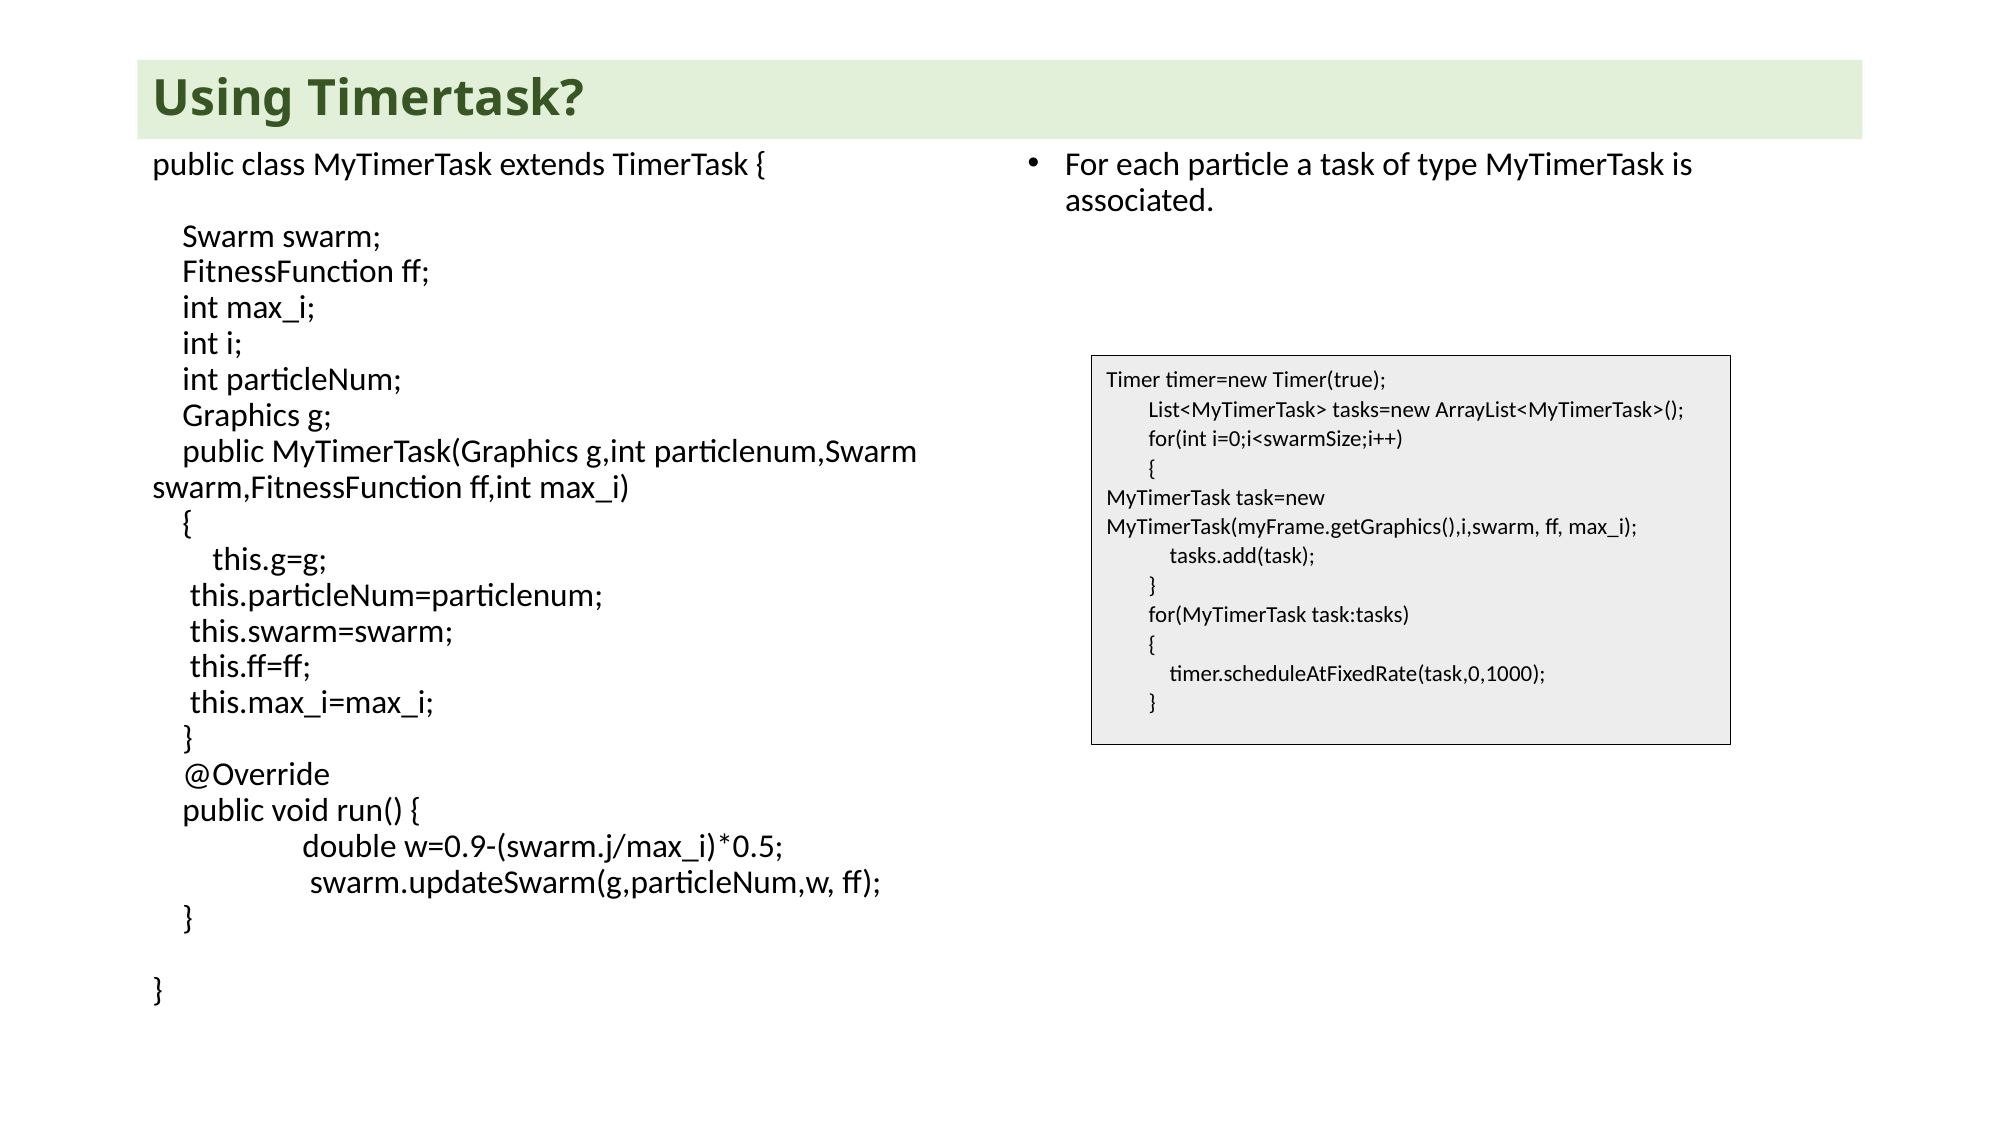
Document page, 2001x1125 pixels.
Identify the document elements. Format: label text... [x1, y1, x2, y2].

title Using Timertask? [137, 59, 1863, 140]
list public class MyTimerTask extends TimerTask { Swarm swarm; FitnessFunction ff; int max_i; int i; int particleNum; Graphics g; public MyTimerTask(Graphics g,int particlenum,Swarm swarm,FitnessFunction ff,int max_i) { this.g=g; this.particleNum=particlenum; this.swarm=swarm; this.ff=ff; this.max_i=max_i; } @Override public void run() { double w=0.9-(swarm.j/max_i)*0.5; swarm.updateSwarm(g,particleNum,w, ff); } } [137, 139, 988, 1014]
text_box Timer timer=new Timer(true); List<MyTimerTask> tasks=new ArrayList<MyTimerTask>(); for(int i=0;i<swarmSize;i++) { MyTimerTask task=new MyTimerTask(myFrame.getGraphics(),i,swarm, ff, max_i); tasks.add(task); } for(MyTimerTask task:tasks) { timer.scheduleAtFixedRate(task,0,1000); } [1091, 355, 1731, 745]
list For each particle a task of type MyTimerTask is associated. [1012, 139, 1863, 1014]
